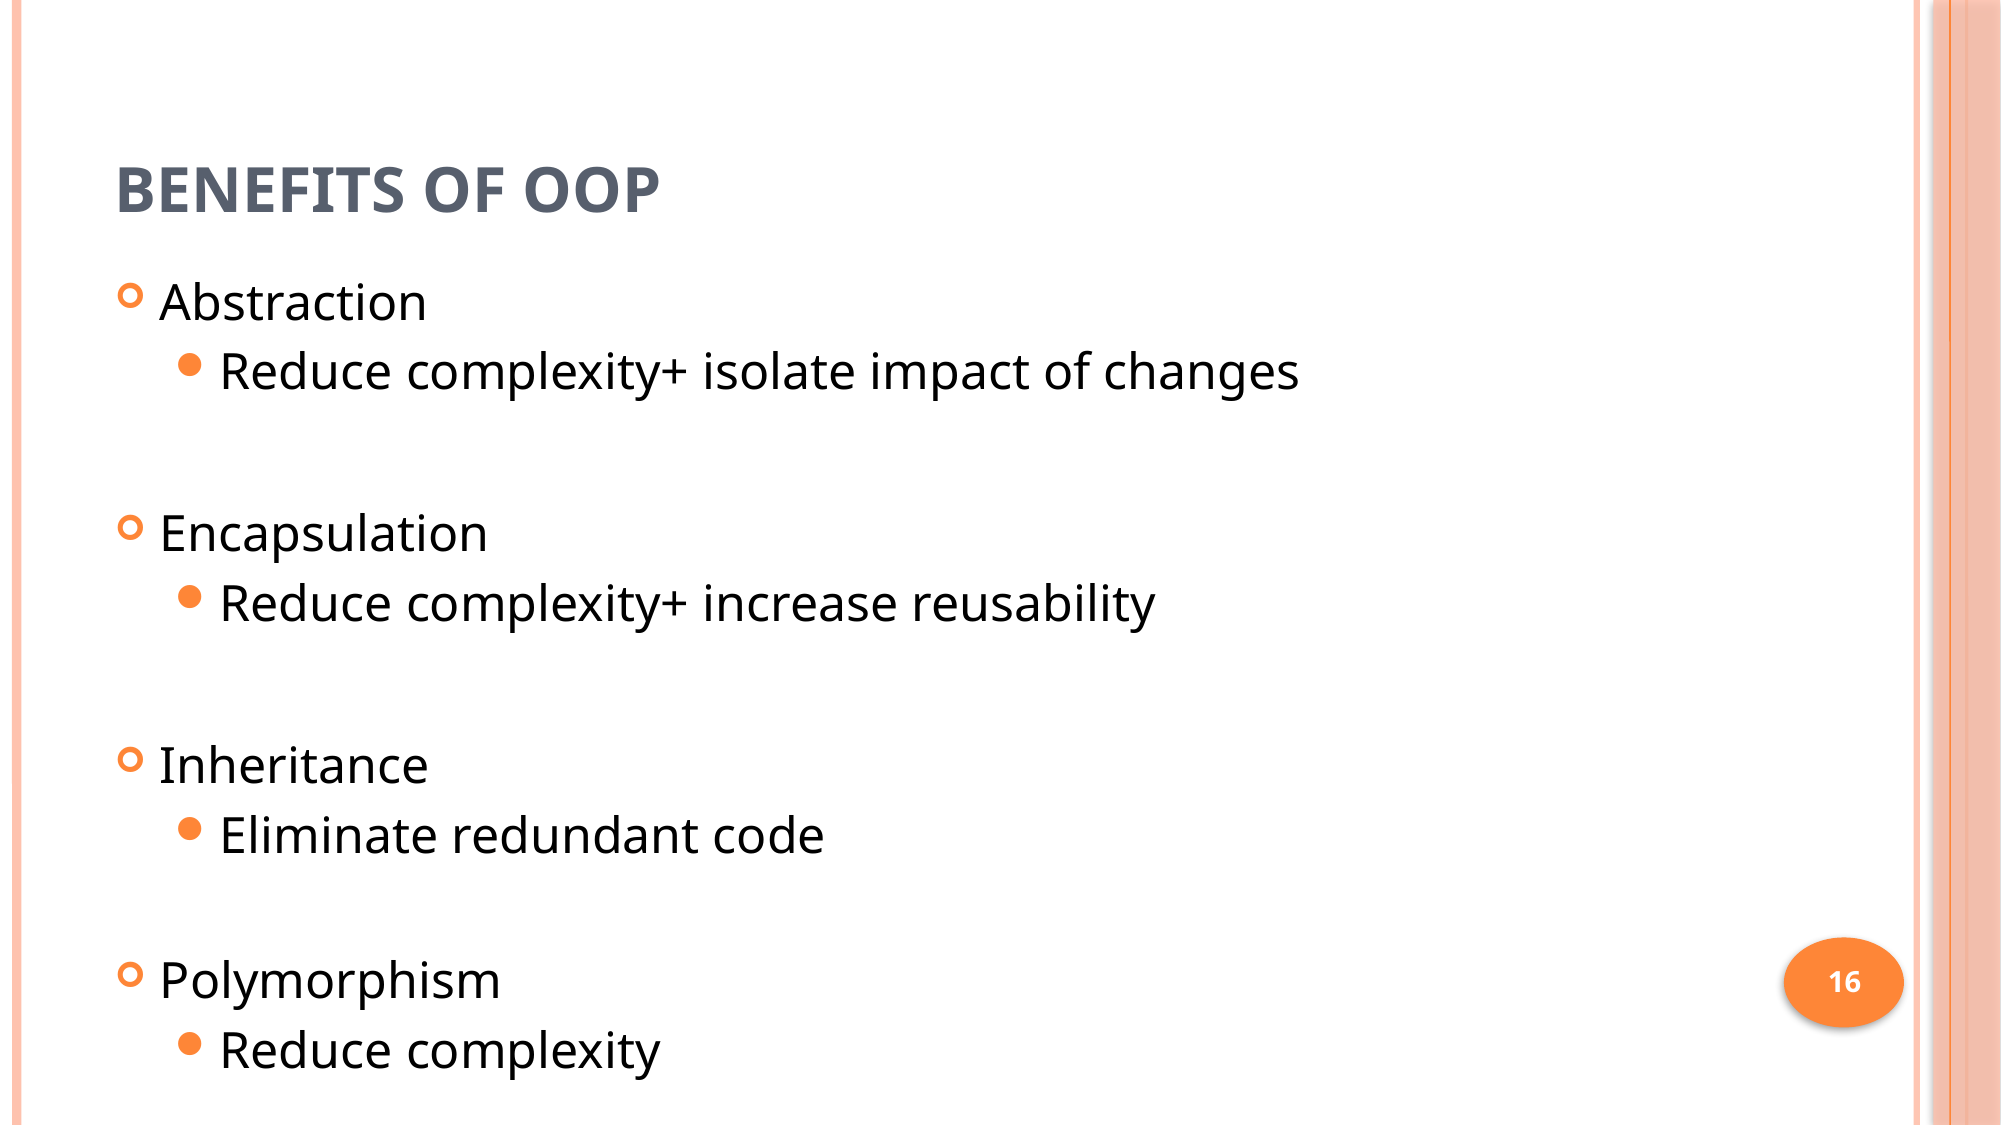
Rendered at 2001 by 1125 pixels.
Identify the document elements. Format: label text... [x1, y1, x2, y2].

slide_number 16 [1777, 940, 1912, 1027]
title Benefits of OOP [99, 45, 1784, 233]
list Abstraction Reduce complexity+ isolate impact of changes Encapsulation Reduce complexity+ increase reusability Inheritance Eliminate redundant code Polymorphism Reduce complexity [99, 262, 1784, 1062]
